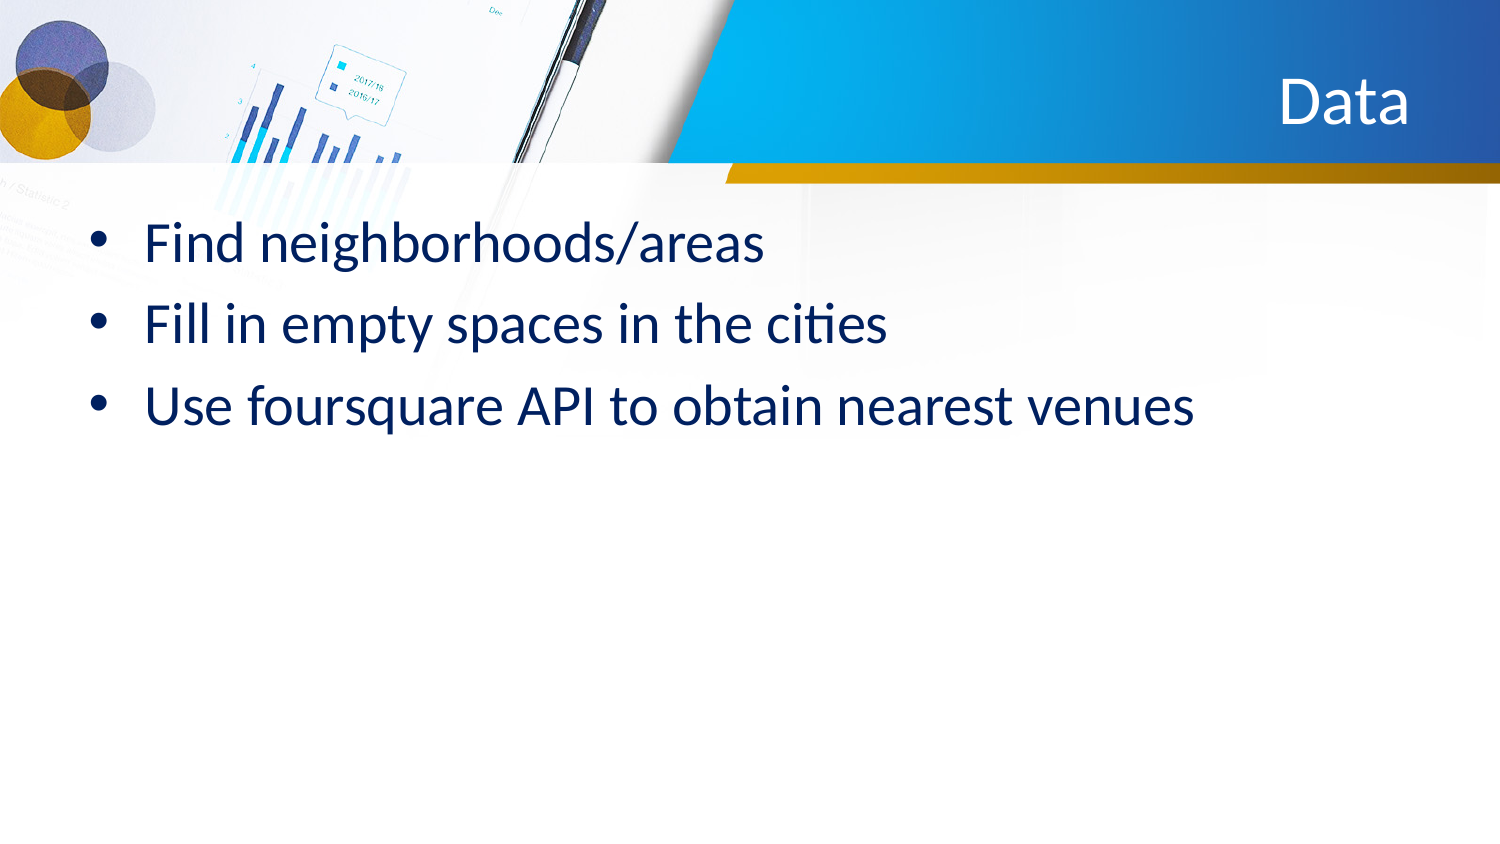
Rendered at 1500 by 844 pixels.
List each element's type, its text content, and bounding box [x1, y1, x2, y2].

title Data [73, 46, 1427, 147]
picture [0, 0, 1500, 844]
list Find neighborhoods/areas Fill in empty spaces in the cities Use foursquare API to obtain nearest venues [73, 196, 1427, 773]
